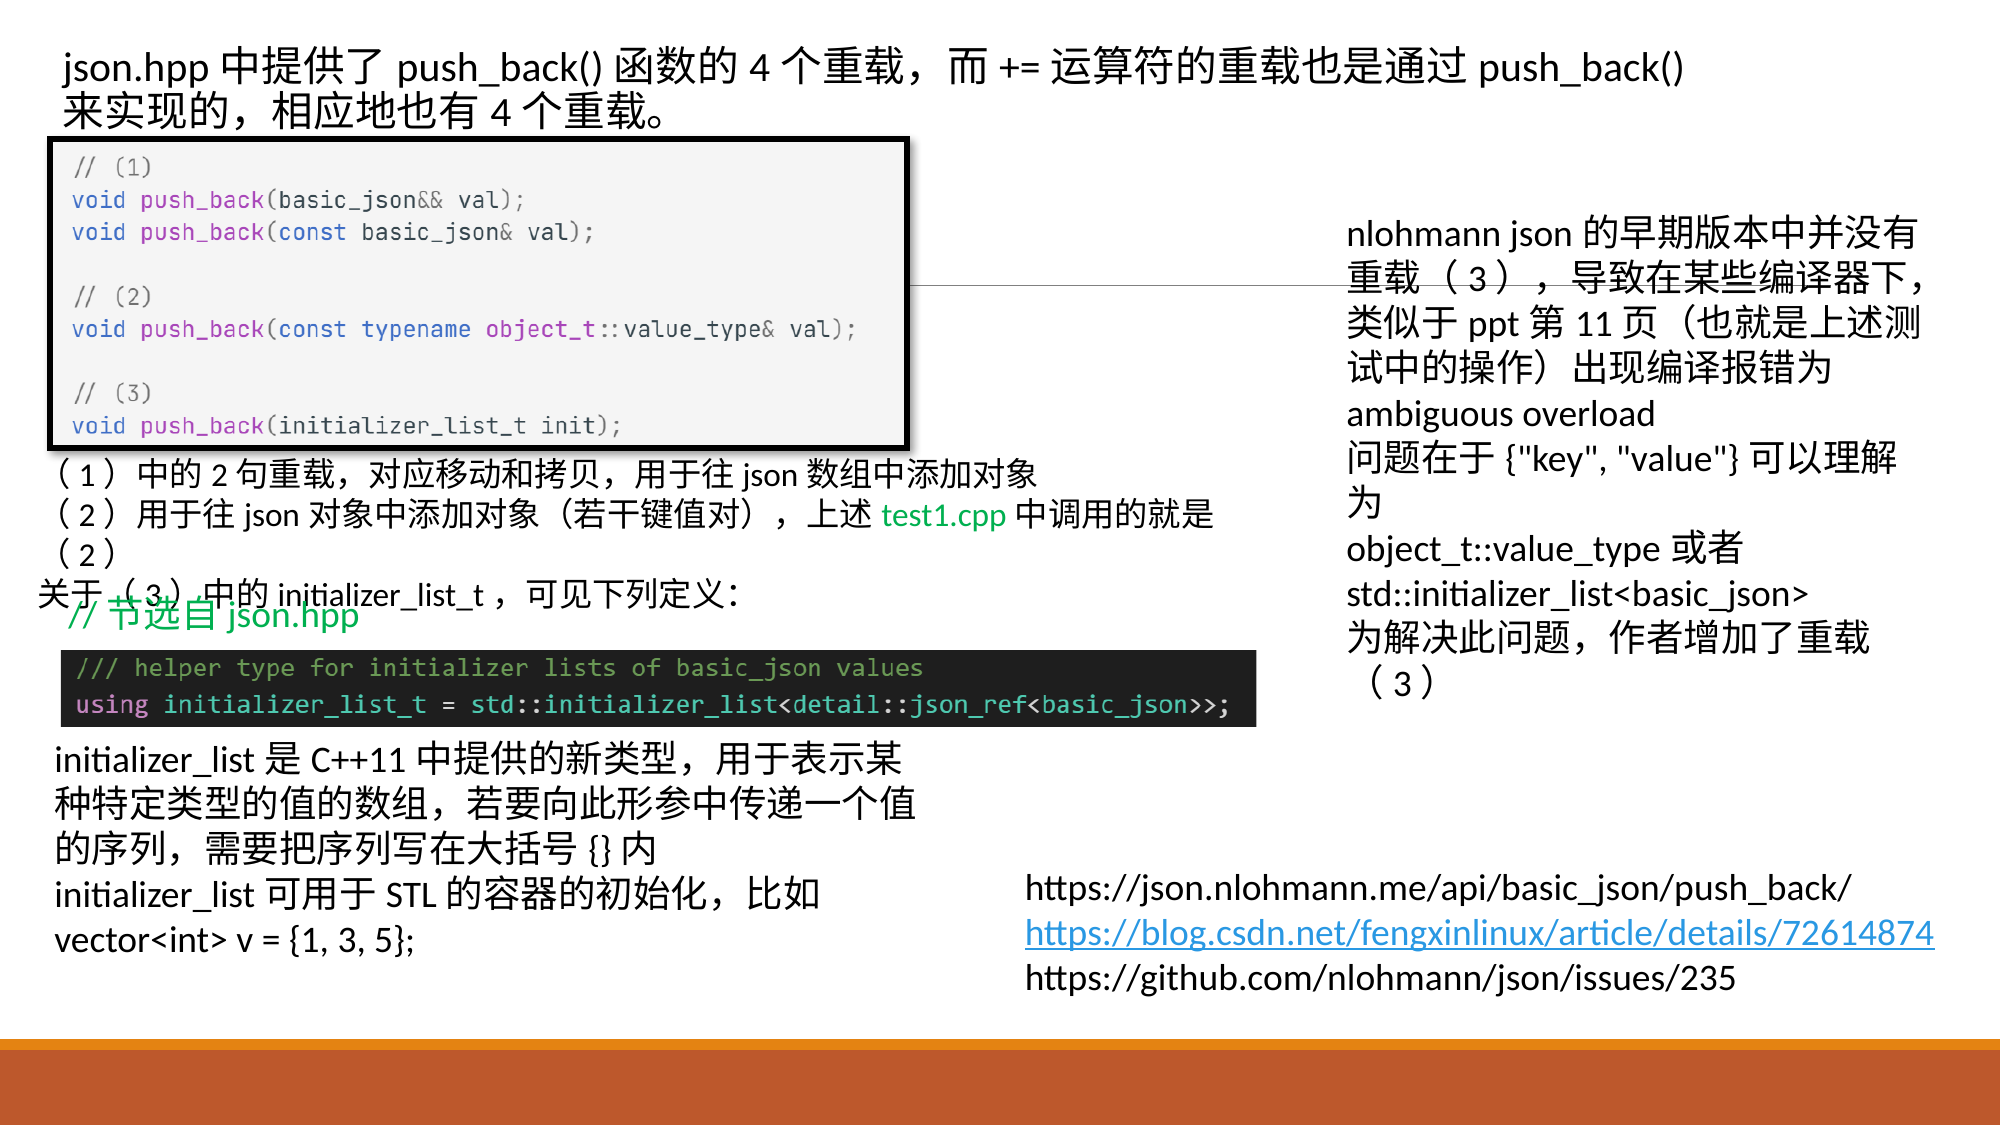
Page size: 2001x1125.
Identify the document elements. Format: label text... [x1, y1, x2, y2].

picture [52, 141, 905, 446]
text_box //节选自json.hpp [53, 582, 375, 643]
picture [60, 649, 1257, 727]
text_box https://json.nlohmann.me/api/basic_json/push_back/ https://blog.csdn.net/fengxinlinux/article/details/72614874 https://github.com/nlohmann/json/issues/235 [1009, 855, 1978, 1005]
list json.hpp中提供了push_back()函数的4个重载，而+=运算符的重载也是通过push_back()来实现的，相应地也有4个重载。 [47, 38, 1698, 699]
text_box （1）中的2句重载，对应移动和拷贝，用于往json数组中添加对象 （2）用于往json对象中添加对象（若干键值对），上述test1.cpp中调用的就是（2） 关于（3）中的initializer_list_t，可见下列定义： [22, 445, 1240, 621]
text_box initializer_list是C++11中提供的新类型，用于表示某种特定类型的值的数组，若要向此形参中传递一个值的序列，需要把序列写在大括号{}内 initializer_list可用于STL的容器的初始化，比如 vector<int> v = {1, 3, 5}; [39, 727, 949, 967]
text_box nlohmann json的早期版本中并没有重载（3），导致在某些编译器下，类似于ppt第11页（也就是上述测试中的操作）出现编译报错为ambiguous overload 问题在于{"key", "value"}可以理解为 object_t::value_type或者std::initializer_list<basic_json> 为解决此问题，作者增加了重载（3） [1331, 201, 1948, 712]
